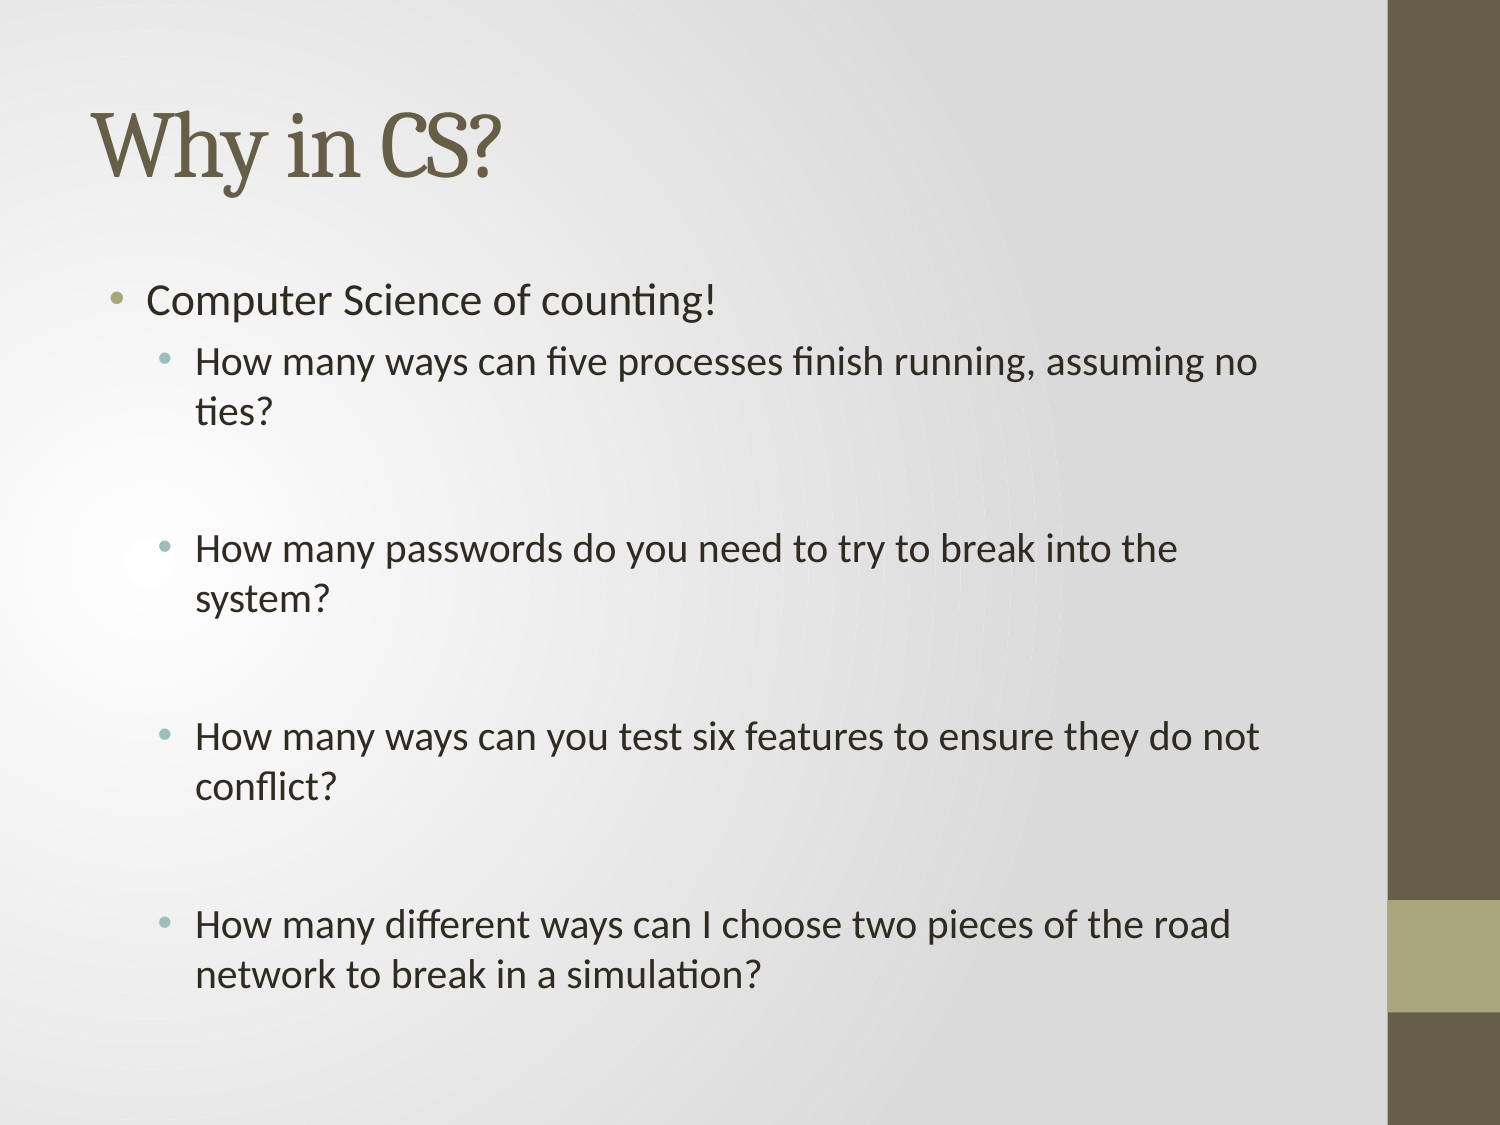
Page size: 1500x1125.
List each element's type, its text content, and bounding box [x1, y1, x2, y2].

title Why in CS? [75, 45, 1325, 233]
list Computer Science of counting! How many ways can five processes finish running, assuming no ties? How many passwords do you need to try to break into the system? How many ways can you test six features to ensure they do not conflict? How many different ways can I choose two pieces of the road network to break in a simulation? [75, 262, 1325, 1050]
